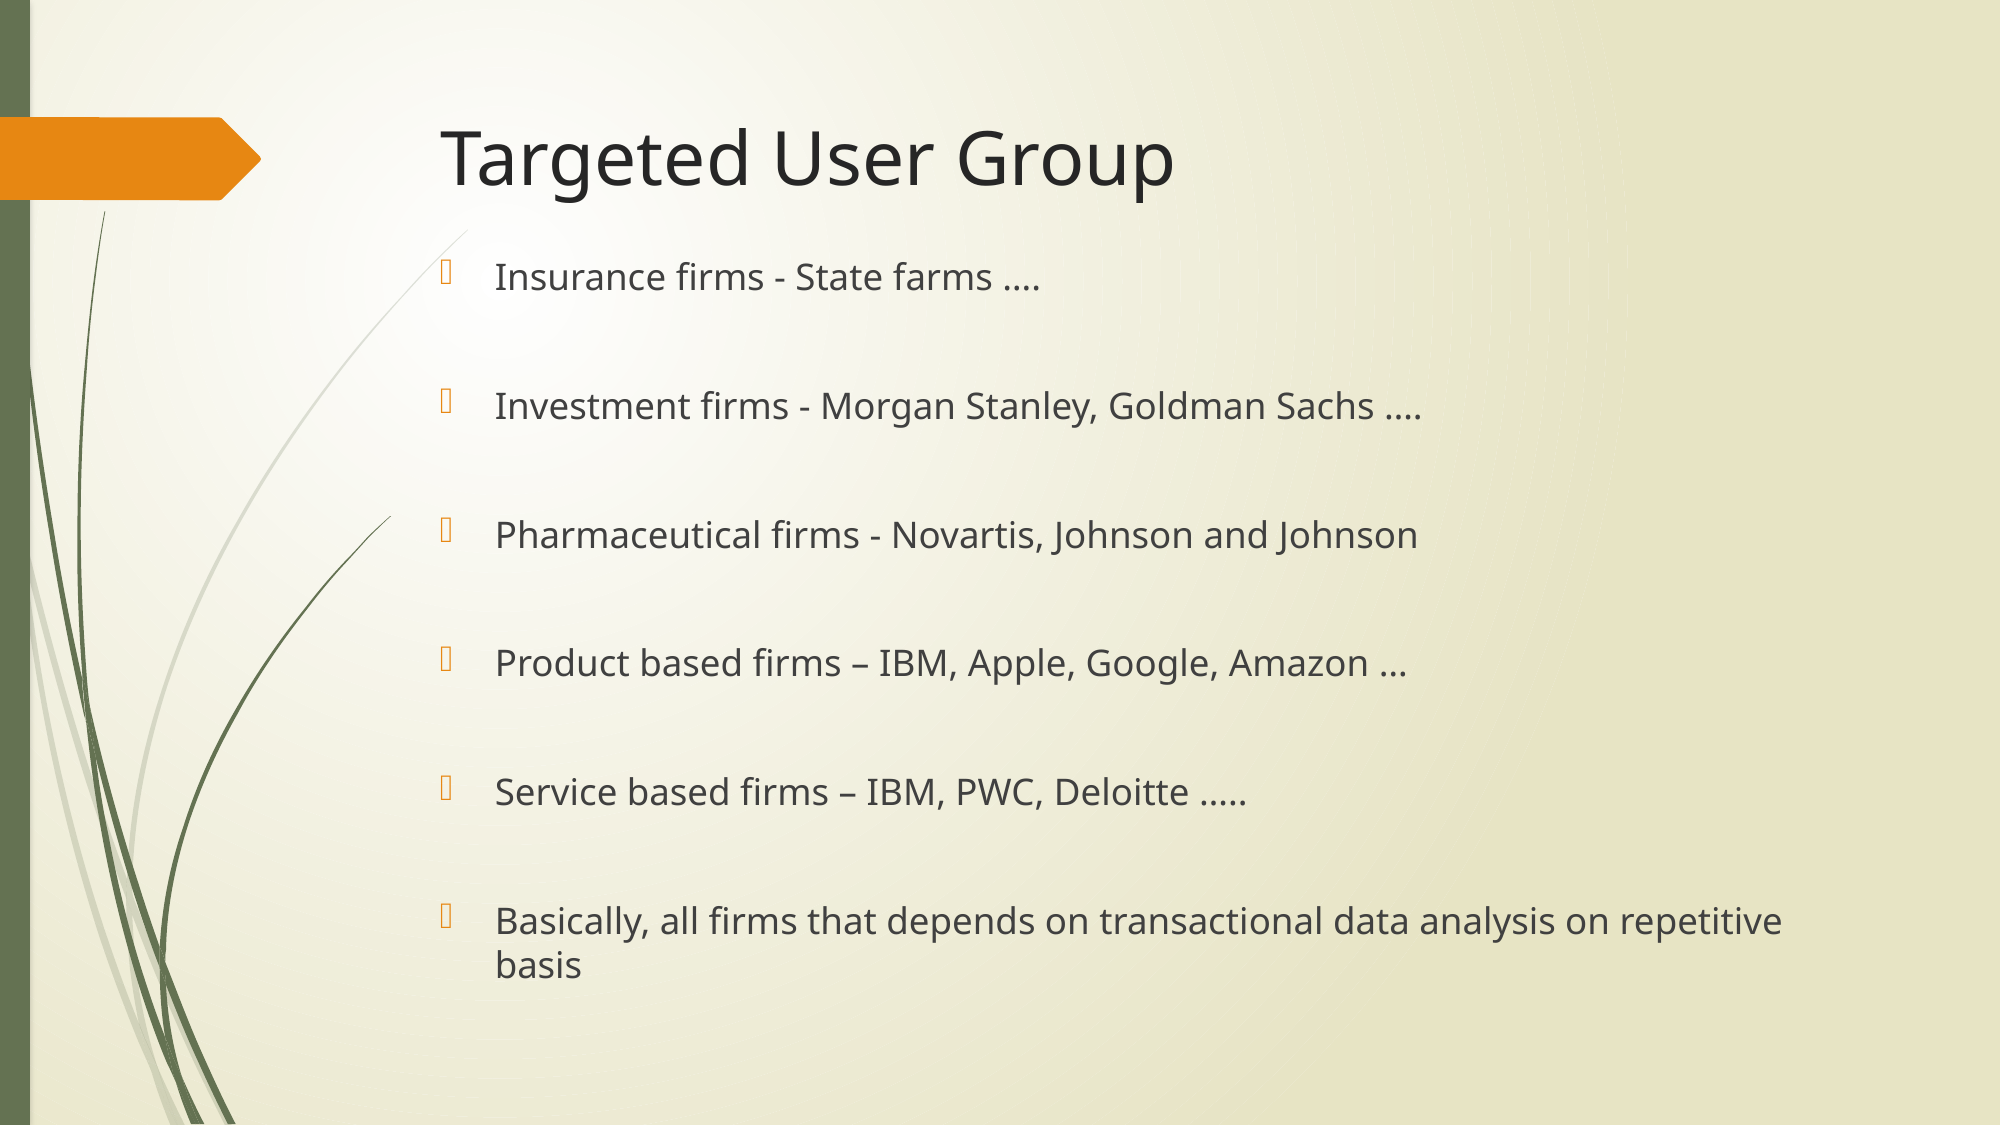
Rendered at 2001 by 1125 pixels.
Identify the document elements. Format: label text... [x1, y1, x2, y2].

list Insurance firms - State farms …. Investment firms - Morgan Stanley, Goldman Sachs …. Pharmaceutical firms - Novartis, Johnson and Johnson Product based firms – IBM, Apple, Google, Amazon … Service based firms – IBM, PWC, Deloitte ….. Basically, all firms that depends on transactional data analysis on repetitive basis [424, 246, 1888, 995]
title Targeted User Group [425, 102, 1888, 222]
